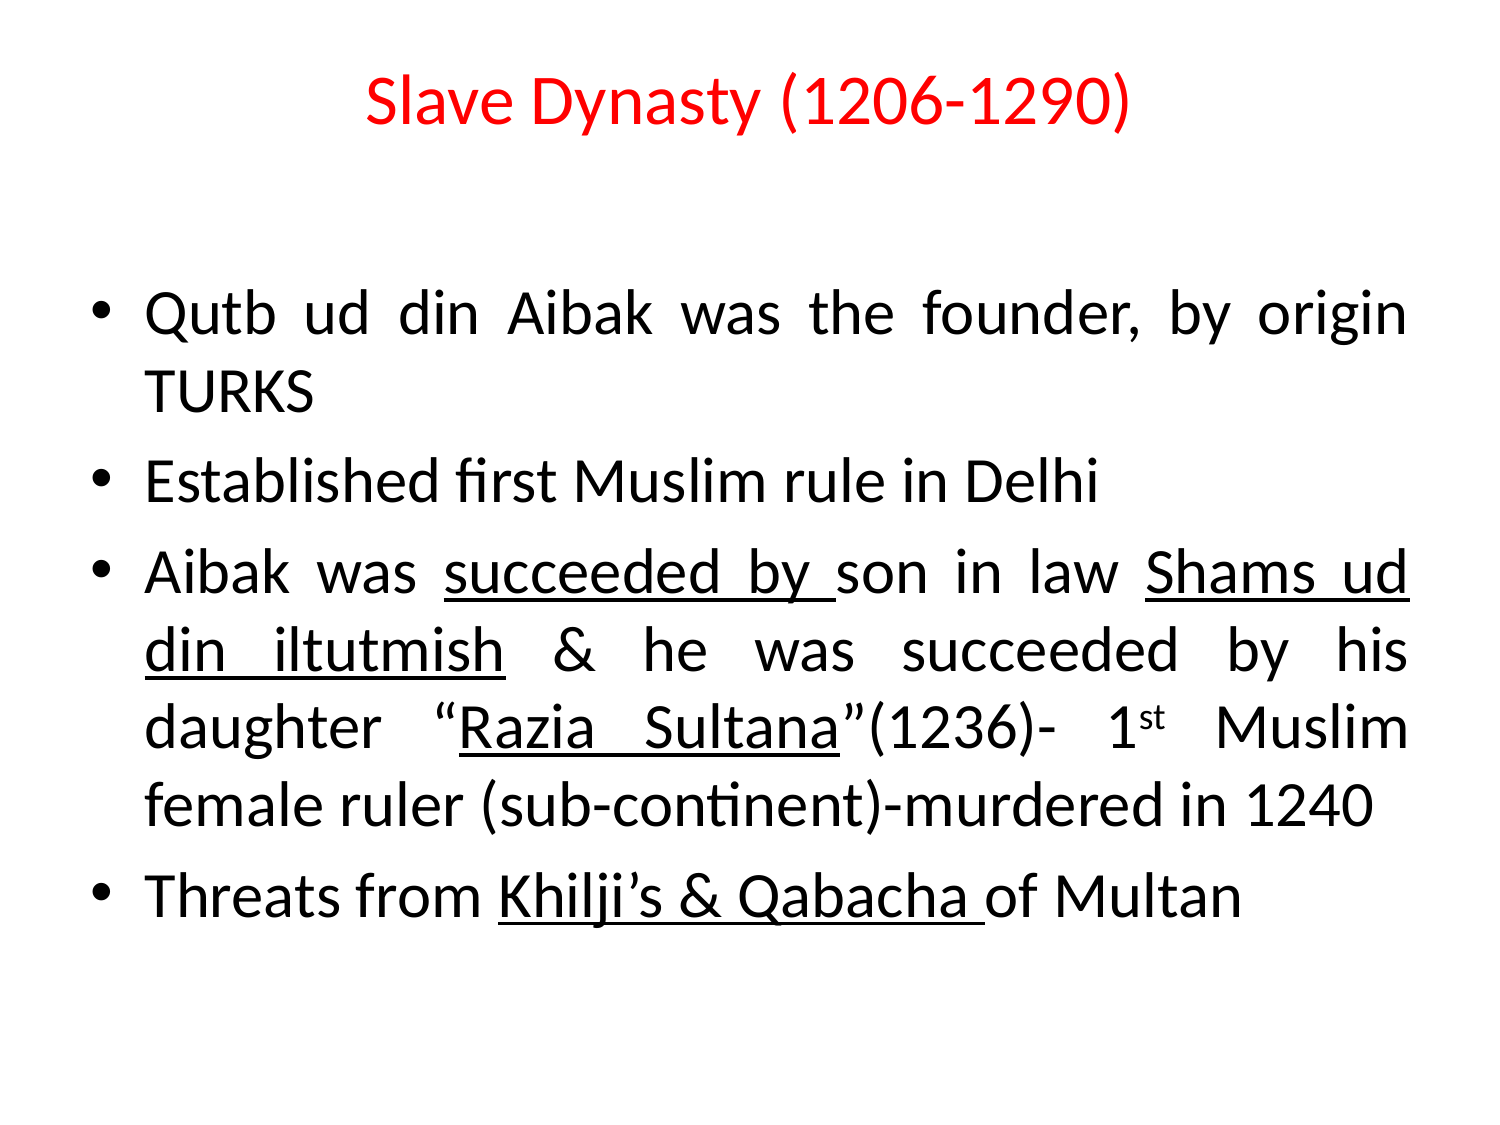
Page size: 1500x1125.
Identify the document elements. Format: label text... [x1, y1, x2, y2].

title Slave Dynasty (1206-1290) [75, 45, 1425, 233]
list Qutb ud din Aibak was the founder, by origin TURKS Established first Muslim rule in Delhi Aibak was succeeded by son in law Shams ud din iltutmish & he was succeeded by his daughter “Razia Sultana”(1236)- 1st Muslim female ruler (sub-continent)-murdered in 1240 Threats from Khilji’s & Qabacha of Multan [75, 262, 1425, 1005]
